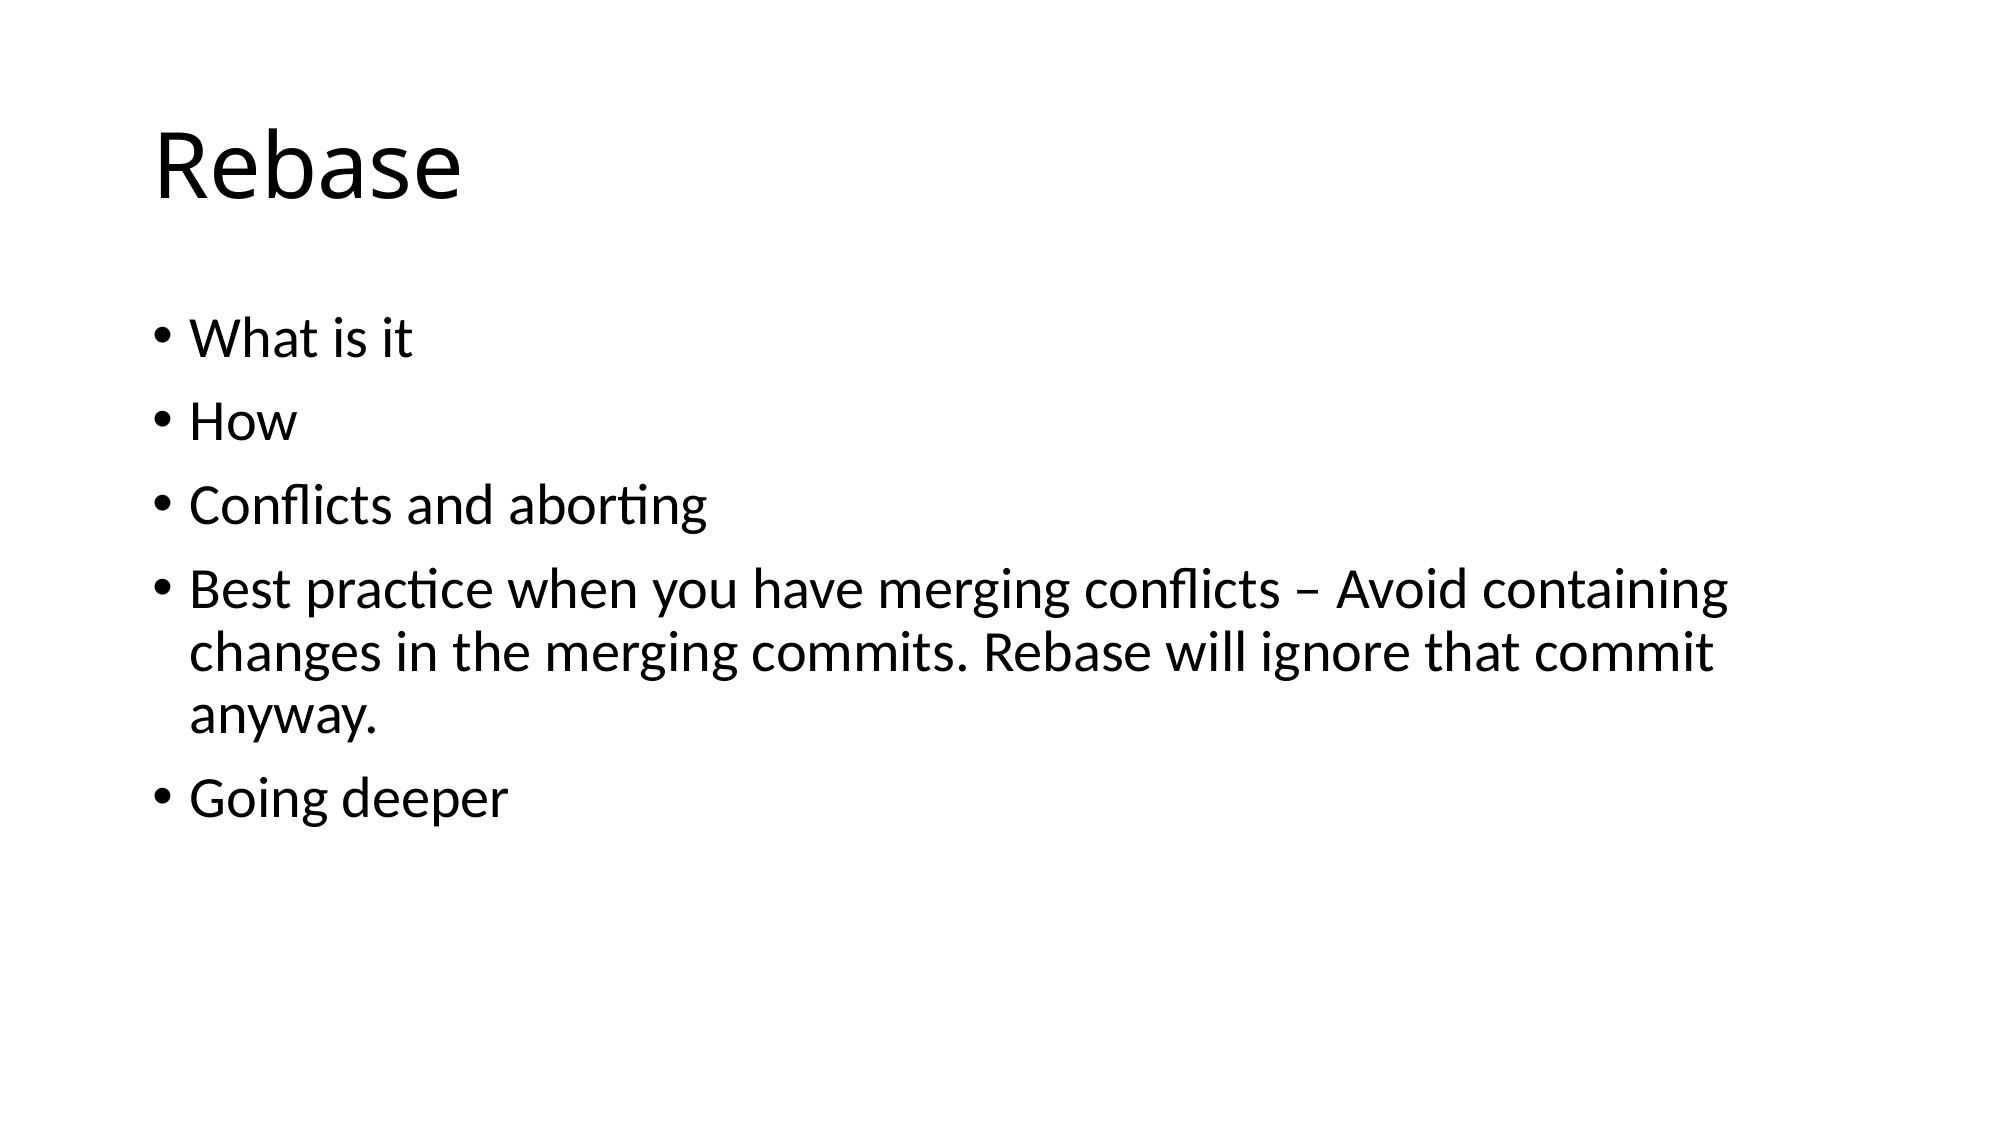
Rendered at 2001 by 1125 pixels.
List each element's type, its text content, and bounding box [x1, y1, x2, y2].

list What is it How Conflicts and aborting Best practice when you have merging conflicts – Avoid containing changes in the merging commits. Rebase will ignore that commit anyway. Going deeper [137, 299, 1863, 1014]
title Rebase [137, 59, 1863, 278]
